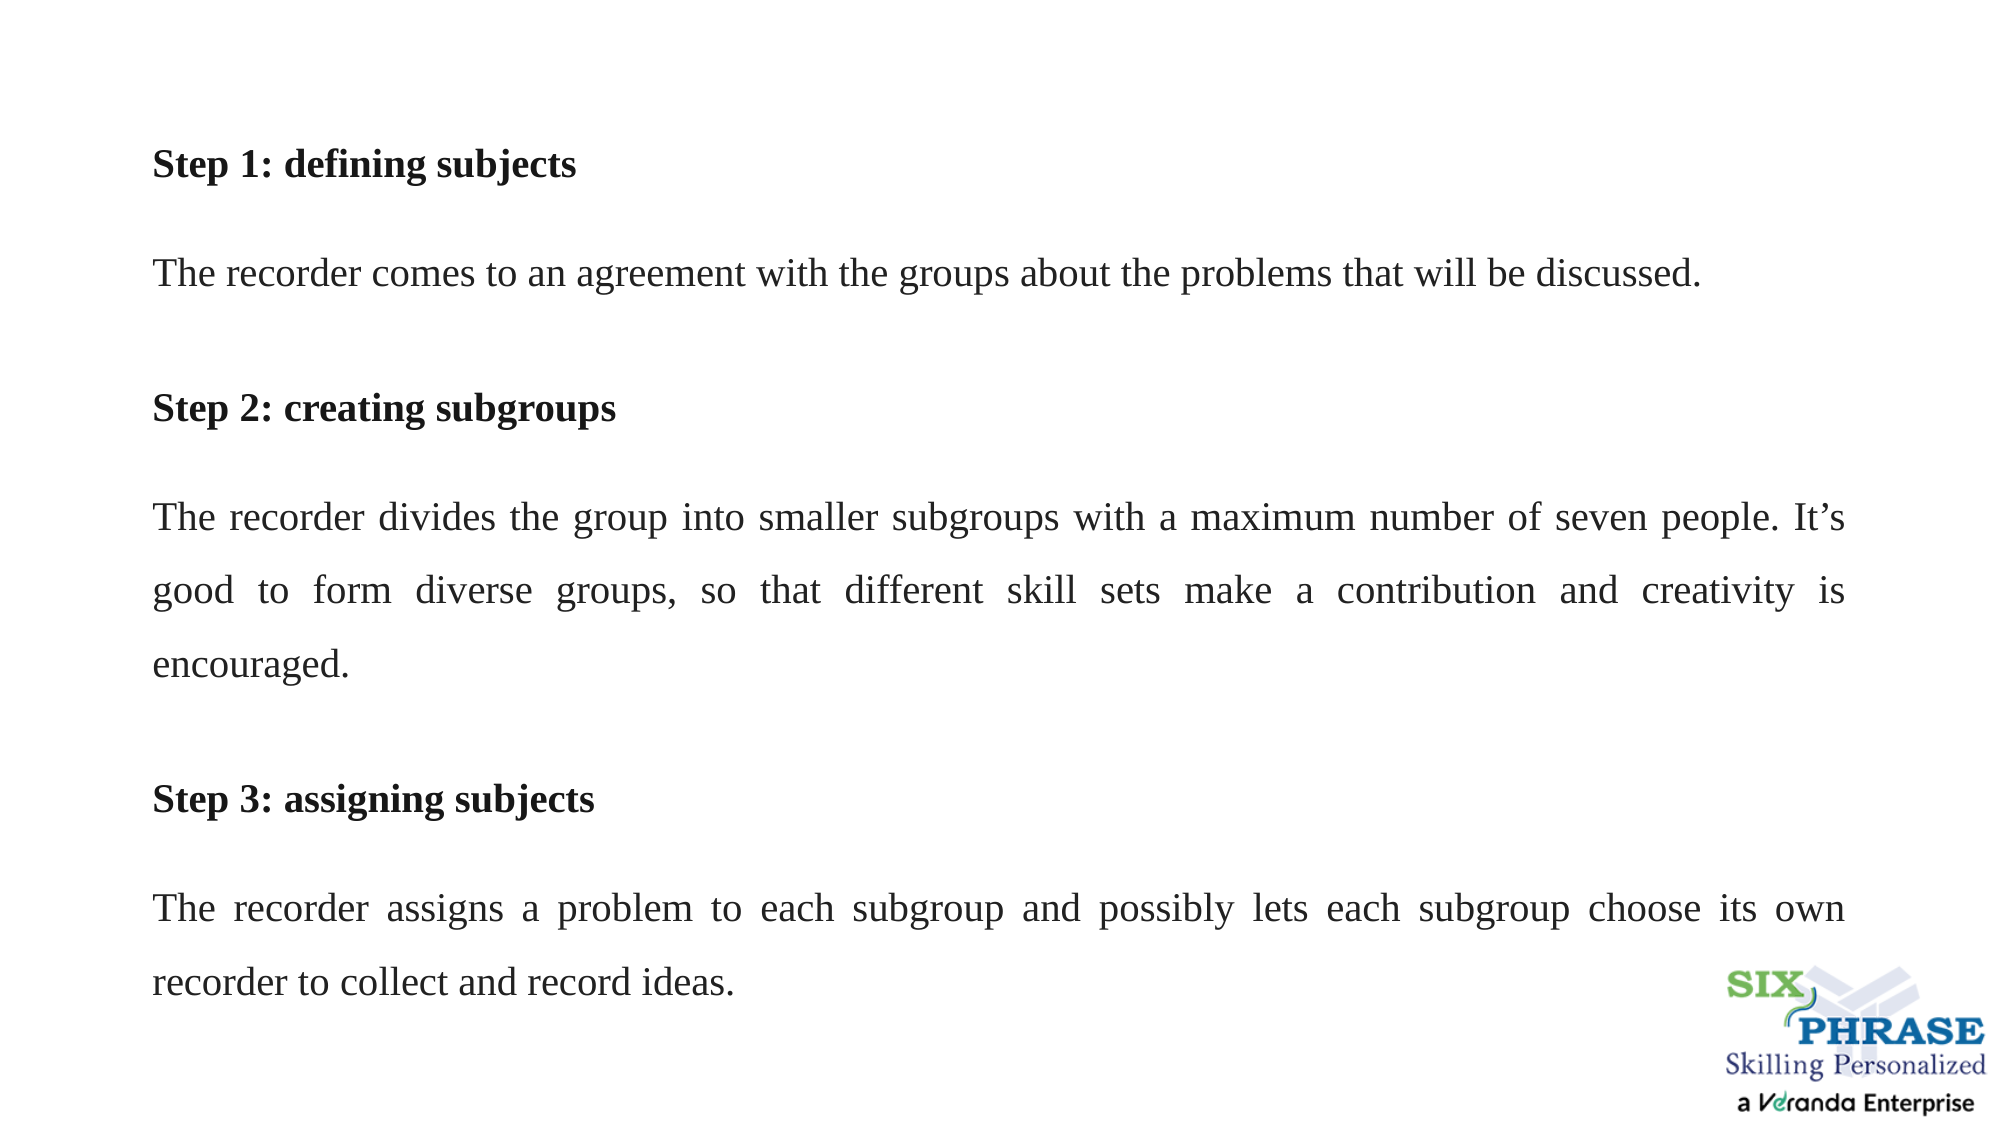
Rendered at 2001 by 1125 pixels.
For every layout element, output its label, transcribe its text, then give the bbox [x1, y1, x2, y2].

picture [1710, 952, 2000, 1125]
list Step 1: defining subjects The recorder comes to an agreement with the groups about the problems that will be discussed. Step 2: creating subgroups The recorder divides the group into smaller subgroups with a maximum number of seven people. It’s good to form diverse groups, so that different skill sets make a contribution and creativity is encouraged. Step 3: assigning subjects The recorder assigns a problem to each subgroup and possibly lets each subgroup choose its own recorder to collect and record ideas. [137, 104, 1863, 1014]
